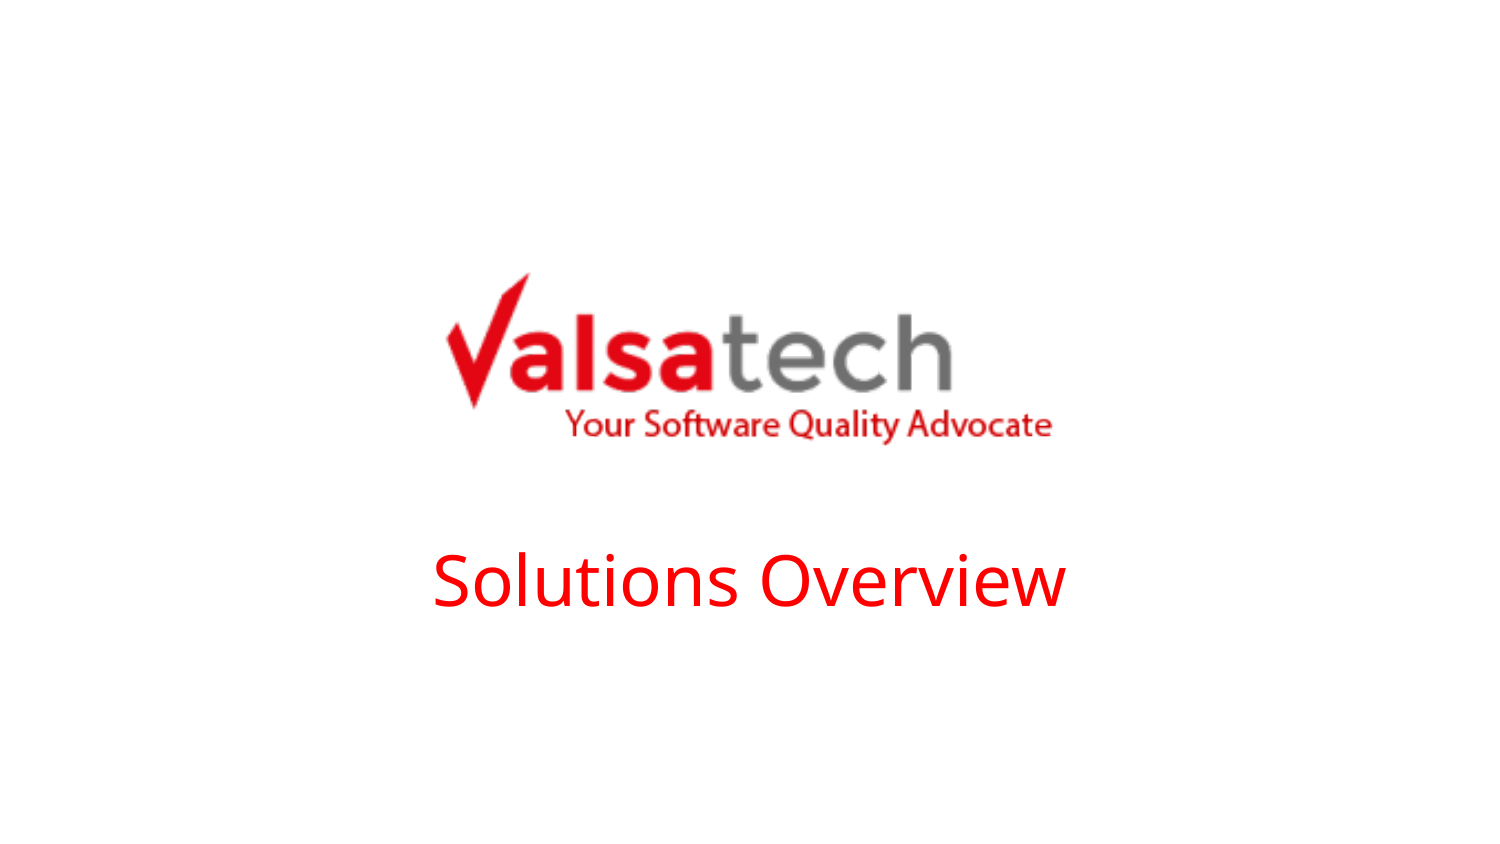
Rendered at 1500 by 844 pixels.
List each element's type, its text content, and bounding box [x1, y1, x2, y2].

subtitle Solutions Overview [0, 528, 1500, 635]
picture [418, 244, 1082, 466]
